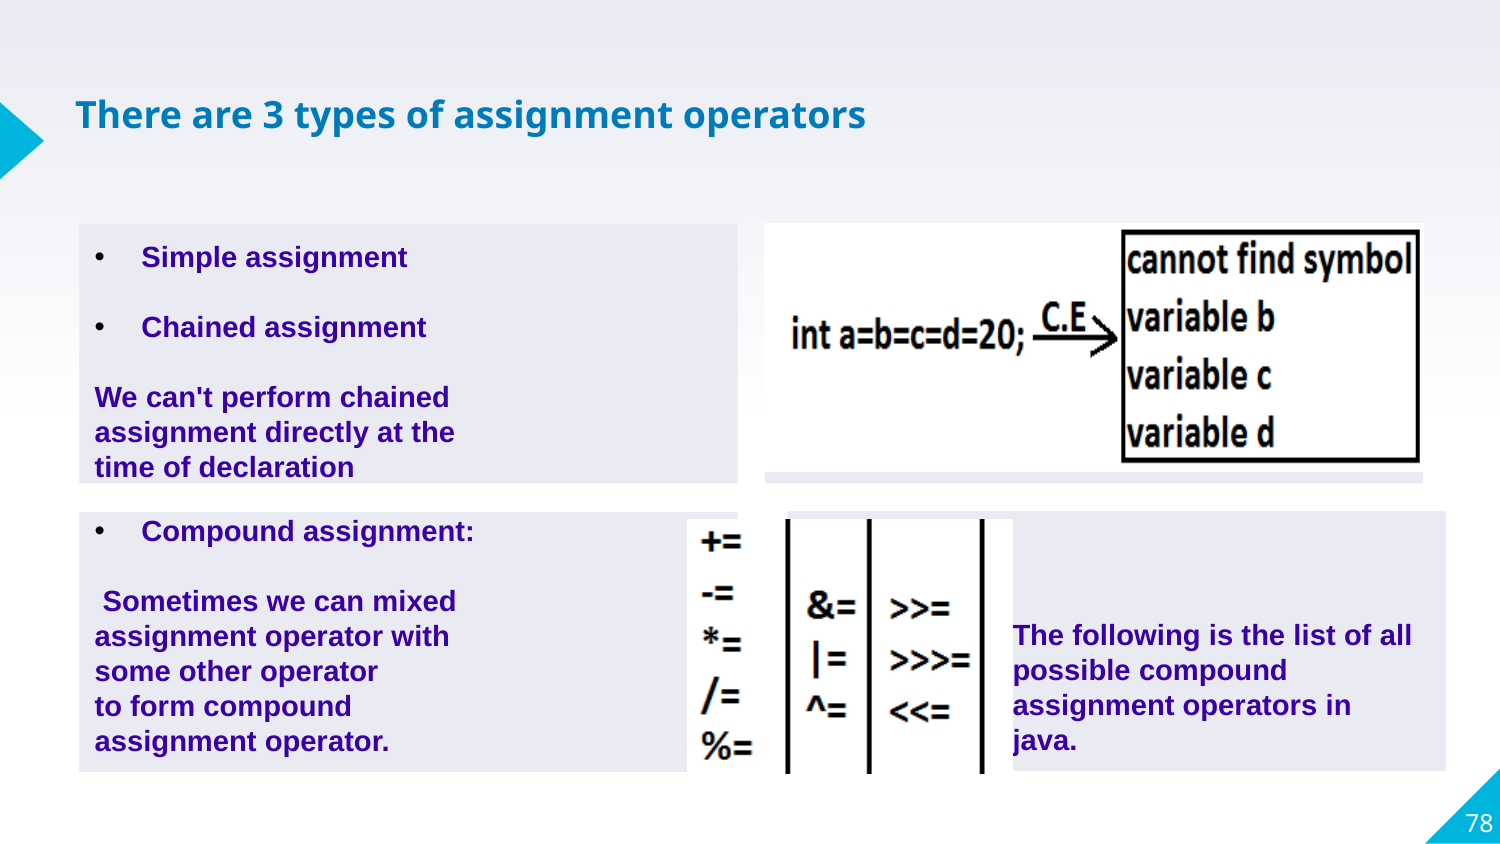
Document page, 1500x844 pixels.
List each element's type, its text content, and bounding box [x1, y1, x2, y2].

picture [687, 519, 1013, 775]
picture [764, 223, 1424, 473]
text_box Simple assignment Chained assignment We can't perform chained assignment directly at the time of declaration [79, 223, 738, 484]
slide_number 78 [1418, 760, 1494, 838]
text_box Compound assignment: Sometimes we can mixed assignment operator with some other operator to form compound assignment operator. [79, 512, 738, 772]
text_box [764, 479, 1424, 484]
title There are 3 types of assignment operators [75, 99, 988, 172]
text_box The following is the list of all possible compound assignment operators in java. [787, 511, 1446, 771]
